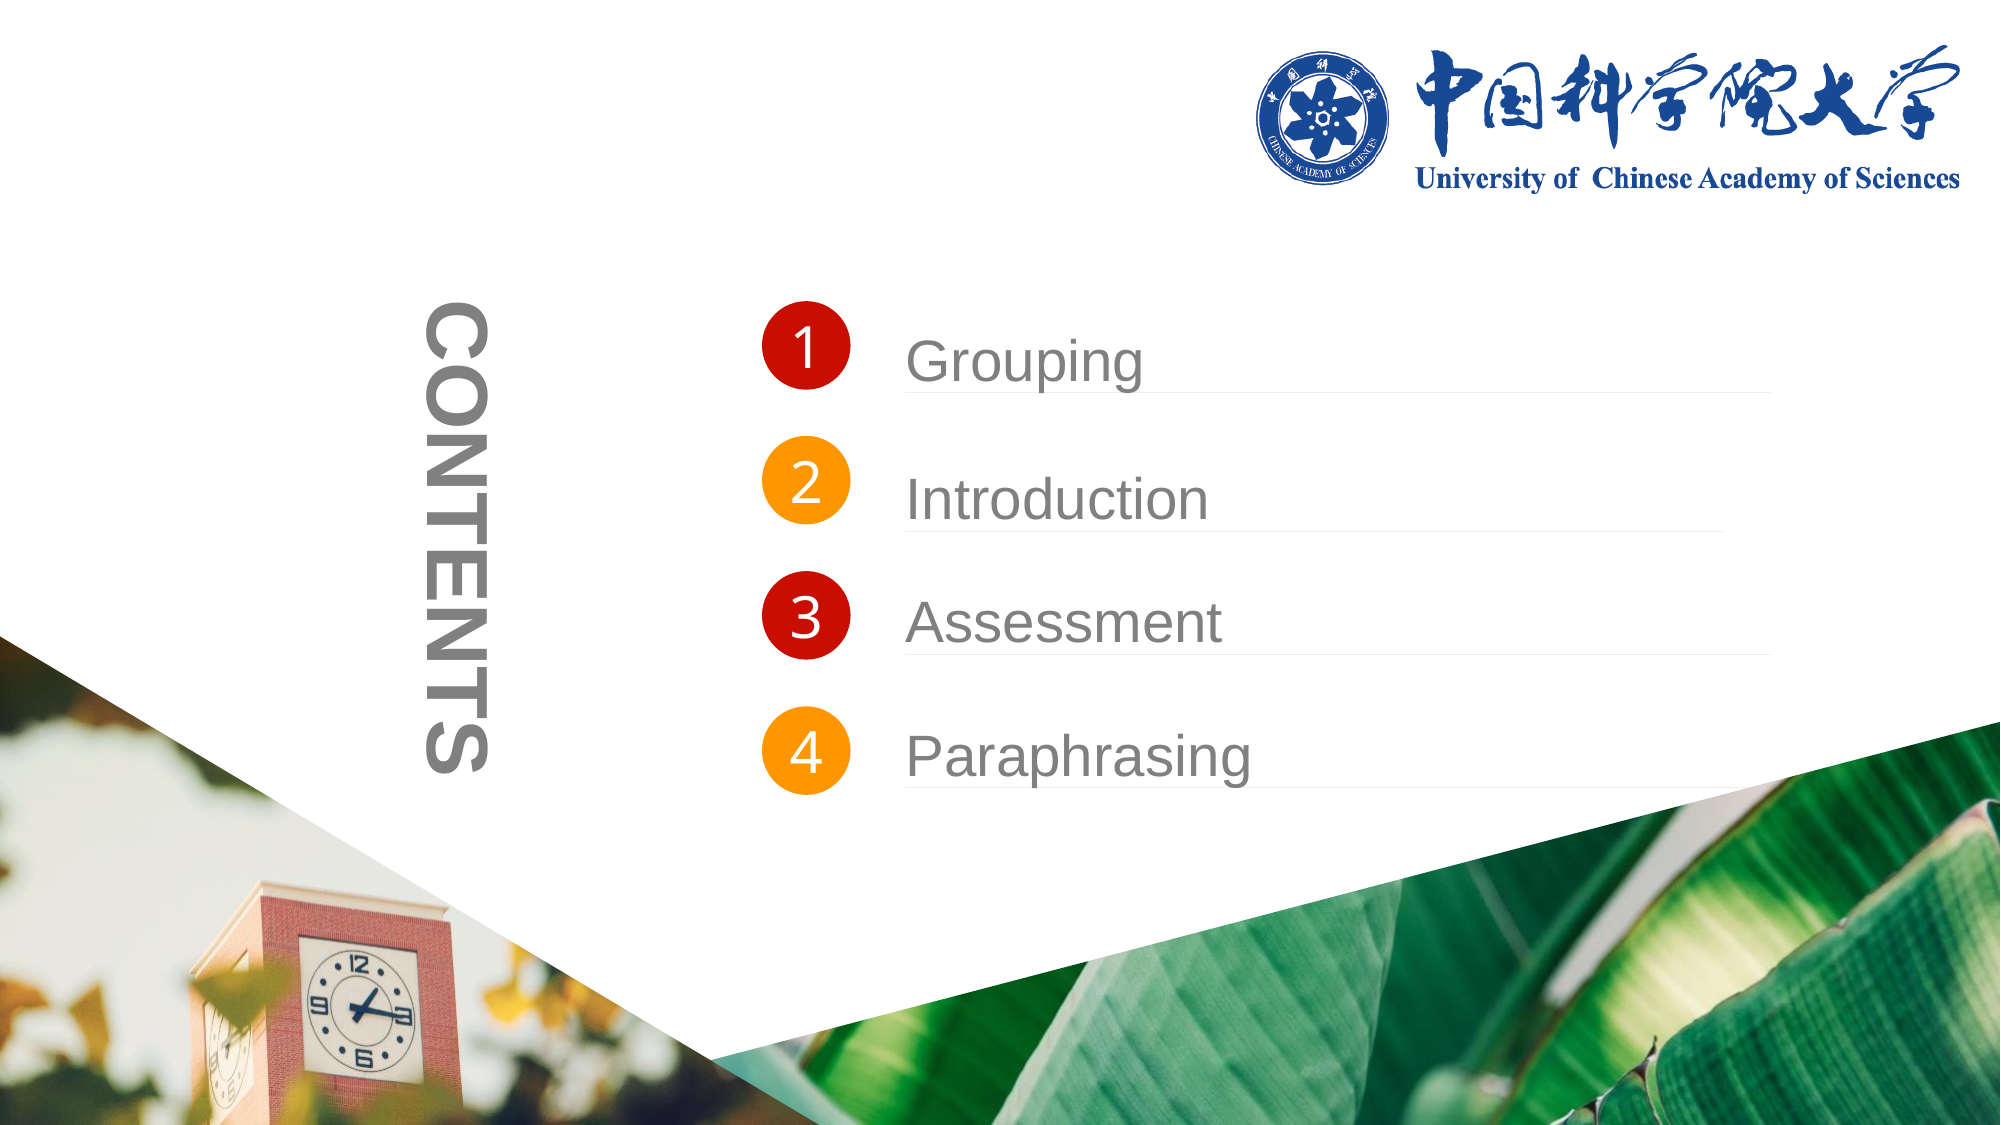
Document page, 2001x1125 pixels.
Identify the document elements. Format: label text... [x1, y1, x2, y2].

text_box [0, 636, 819, 1125]
text_box 2 [760, 434, 852, 526]
text_box 1 [760, 300, 852, 391]
text_box [711, 721, 2000, 1125]
text_box 4 [760, 705, 852, 796]
text_box 3 [760, 570, 852, 661]
text_box CONTENTS [410, 281, 515, 795]
picture [1256, 45, 1960, 194]
